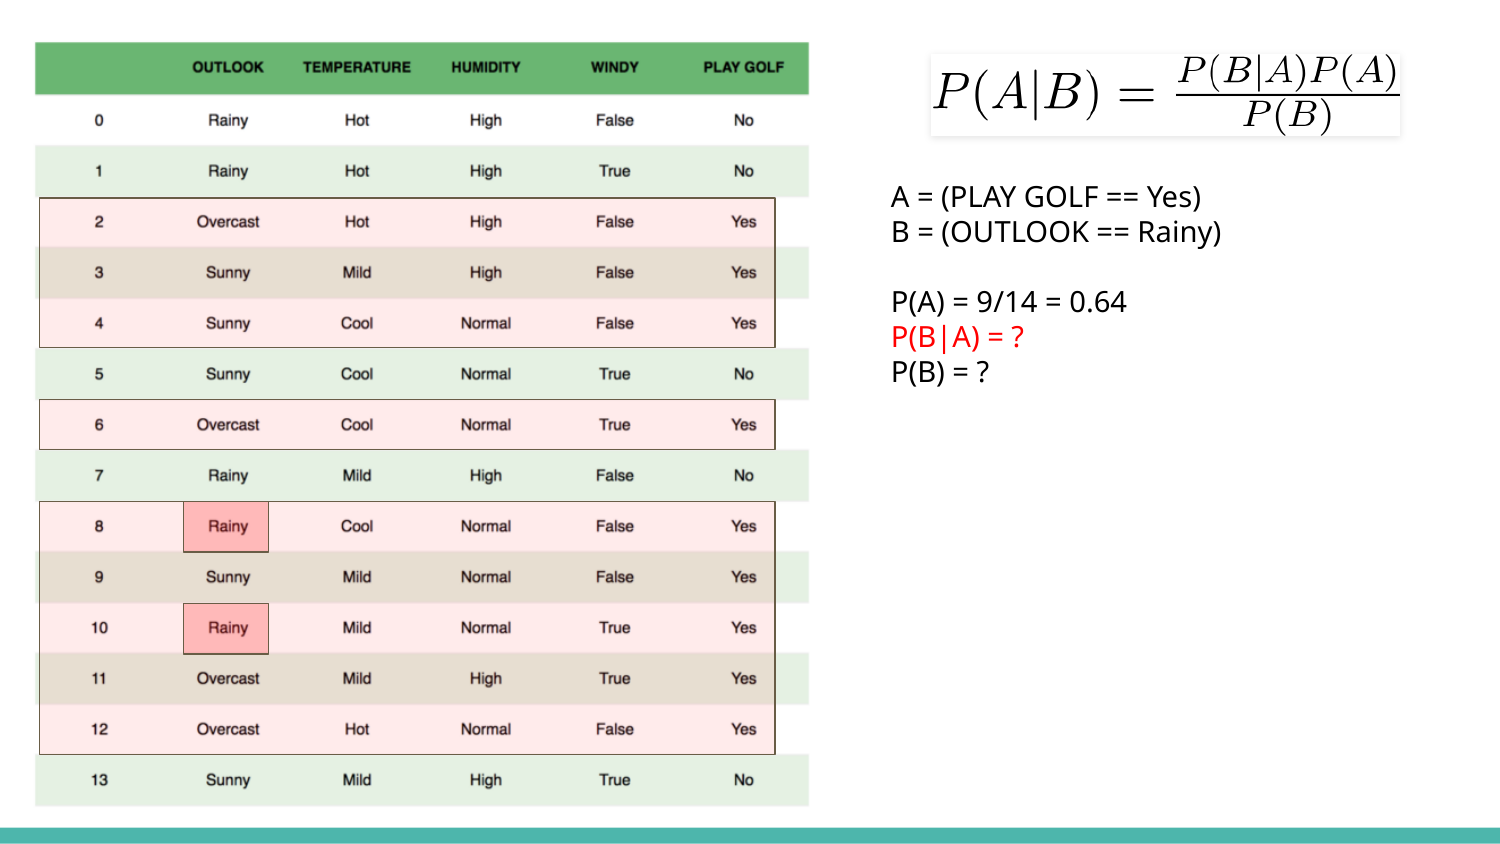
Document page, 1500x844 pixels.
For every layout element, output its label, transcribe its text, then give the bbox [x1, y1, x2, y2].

picture [918, 42, 1410, 147]
picture [26, 24, 819, 819]
text_box A = (PLAY GOLF == Yes) B = (OUTLOOK == Rainy) P(A) = 9/14 = 0.64 P(B|A) = ? P(B) = ? [875, 163, 1409, 404]
